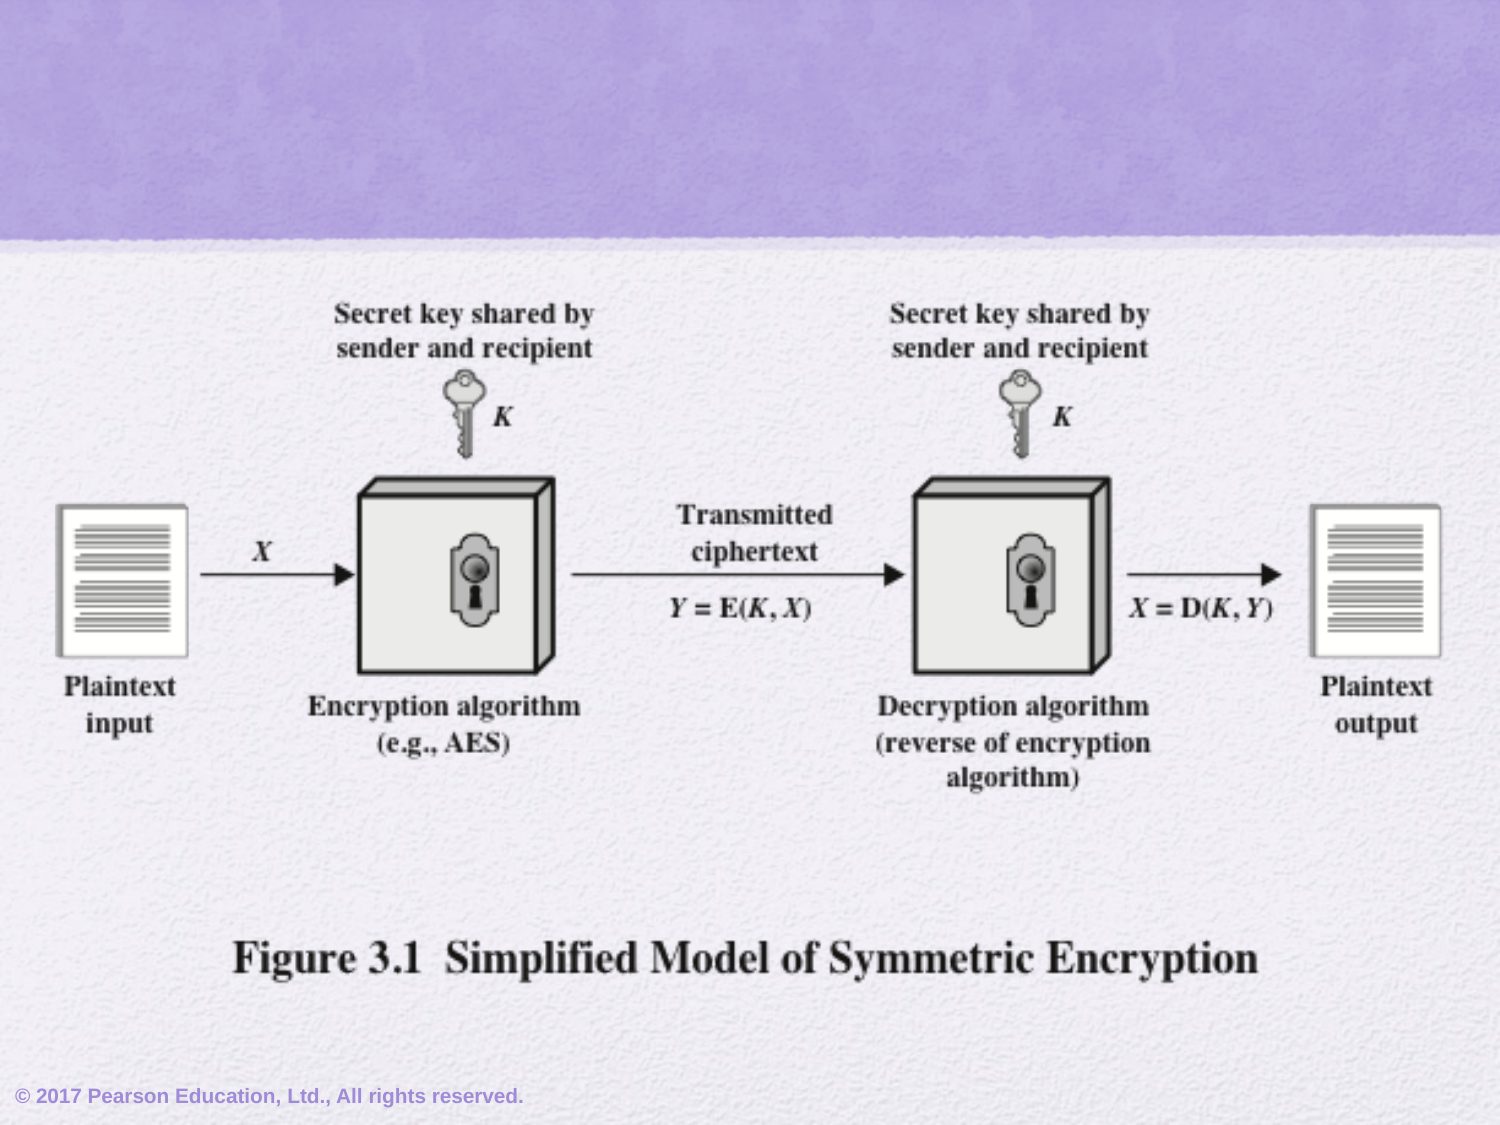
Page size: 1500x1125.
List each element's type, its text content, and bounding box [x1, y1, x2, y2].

footer © 2017 Pearson Education, Ltd., All rights reserved. [0, 1067, 902, 1125]
picture [0, 222, 1500, 1125]
